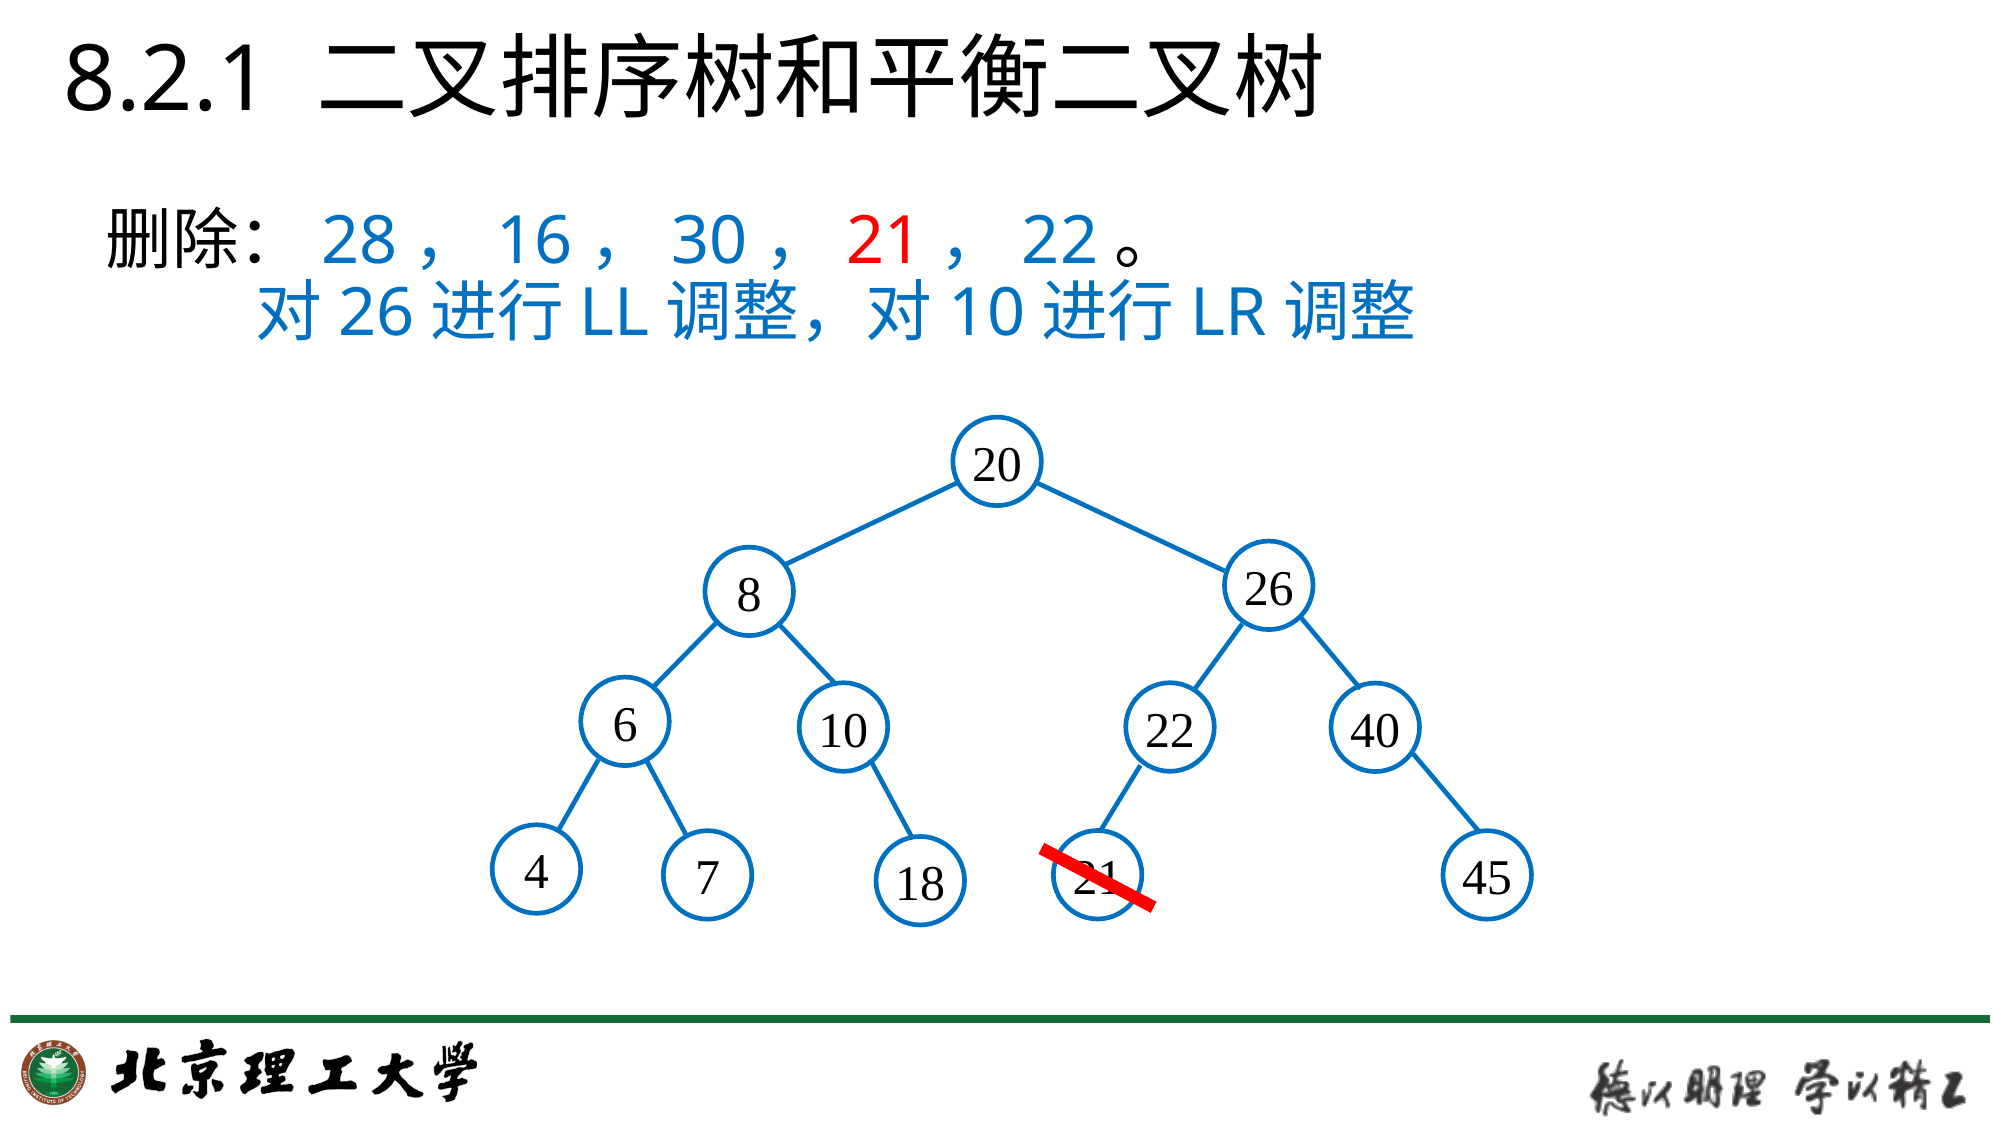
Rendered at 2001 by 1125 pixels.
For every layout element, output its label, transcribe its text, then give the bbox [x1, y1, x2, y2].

picture [20, 1023, 500, 1123]
text_box 4 [492, 824, 581, 914]
text_box 10 [799, 682, 888, 772]
picture [1550, 1036, 2000, 1125]
text_box 6 [580, 677, 670, 766]
text_box 22 [1125, 682, 1215, 772]
text_box 18 [876, 836, 965, 925]
text_box 26 [1224, 541, 1314, 630]
text_box 21 [1053, 830, 1142, 920]
text_box 7 [663, 830, 752, 920]
text_box 45 [1442, 830, 1532, 920]
text_box 40 [1330, 683, 1420, 772]
title 8.2.1 二叉排序树和平衡二叉树 [48, 0, 1774, 190]
text_box 20 [952, 417, 1042, 506]
text_box 8 [704, 547, 794, 636]
list 删除：28，16，30，21，22。 对26进行LL调整，对10进行LR调整 [90, 198, 1816, 913]
